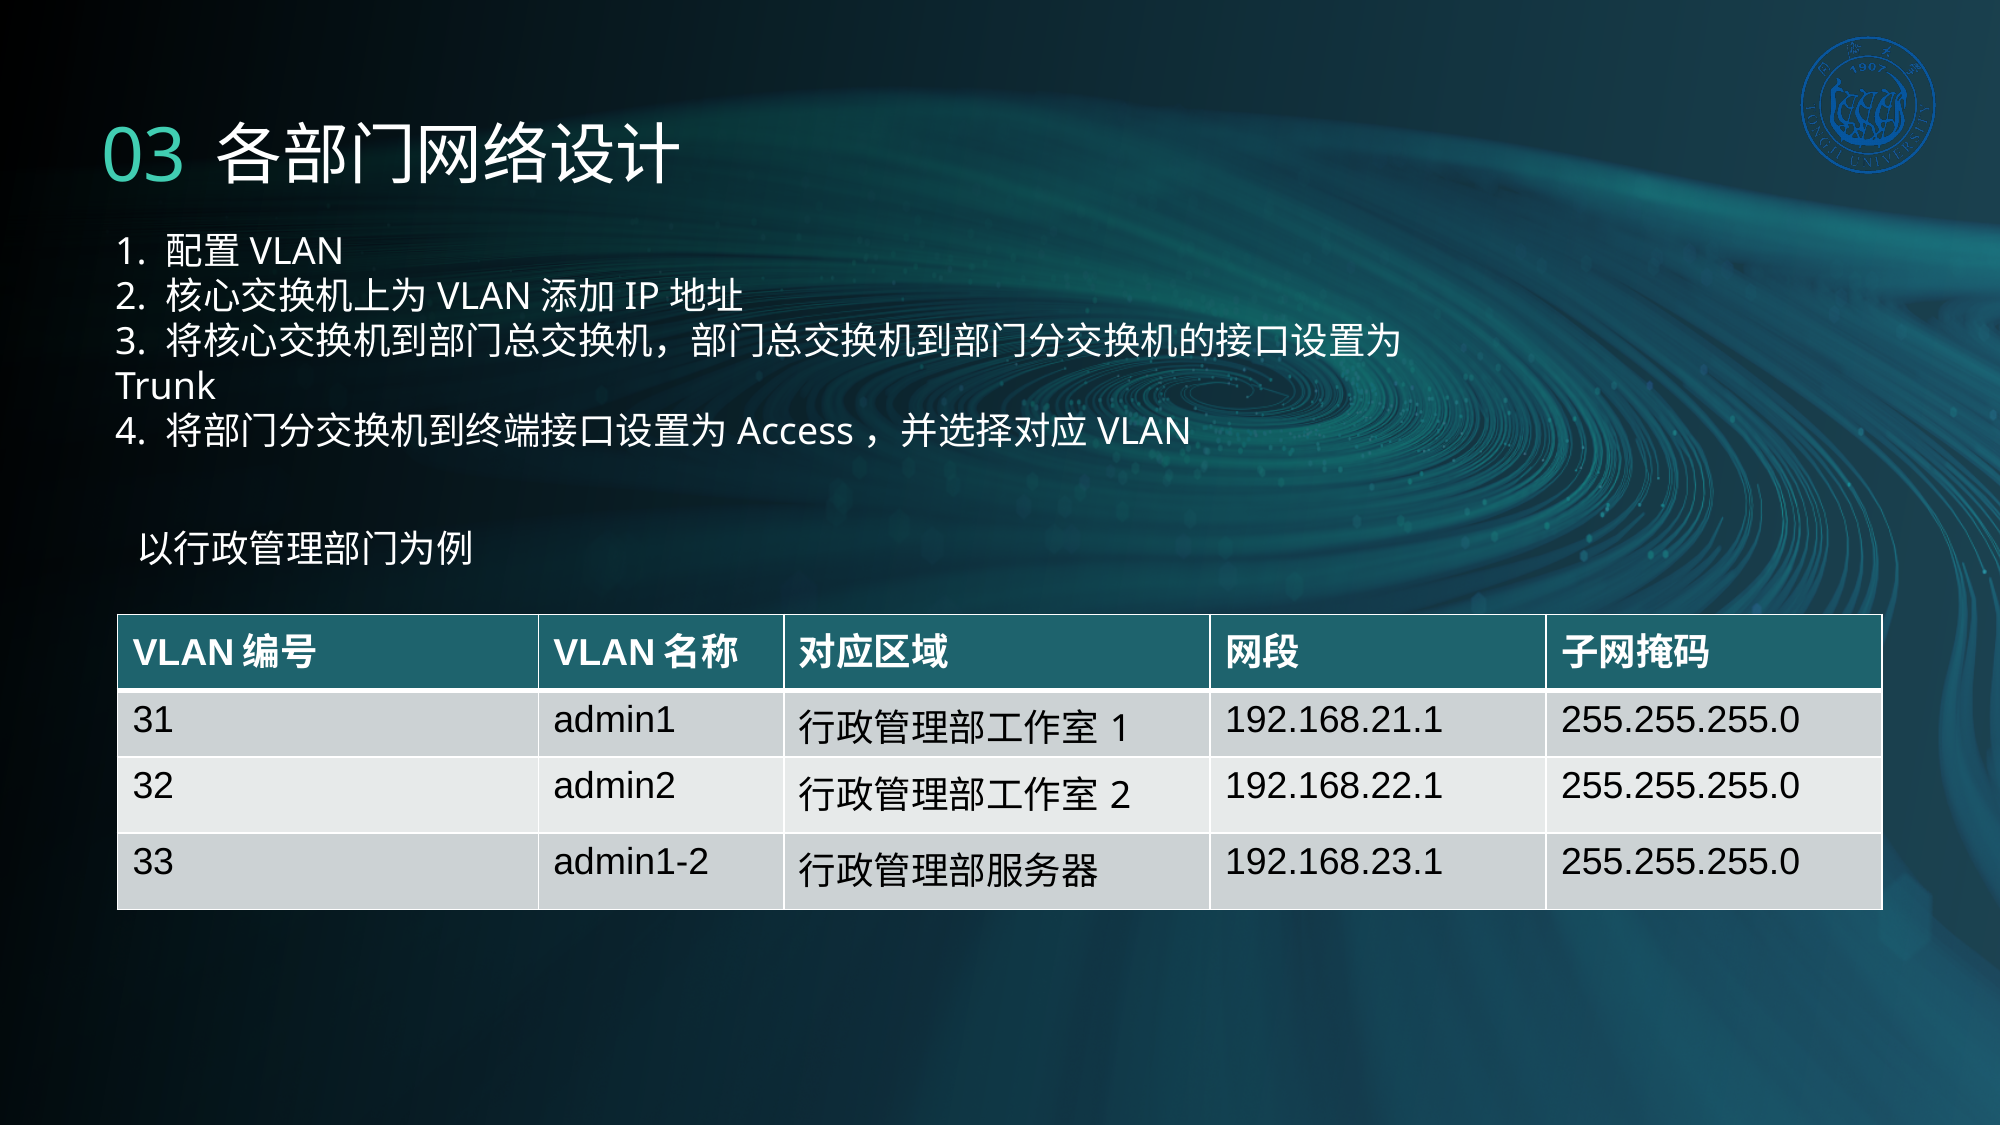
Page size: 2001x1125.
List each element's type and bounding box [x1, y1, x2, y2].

text_box [86, 83, 1019, 221]
picture [0, 0, 2000, 1125]
